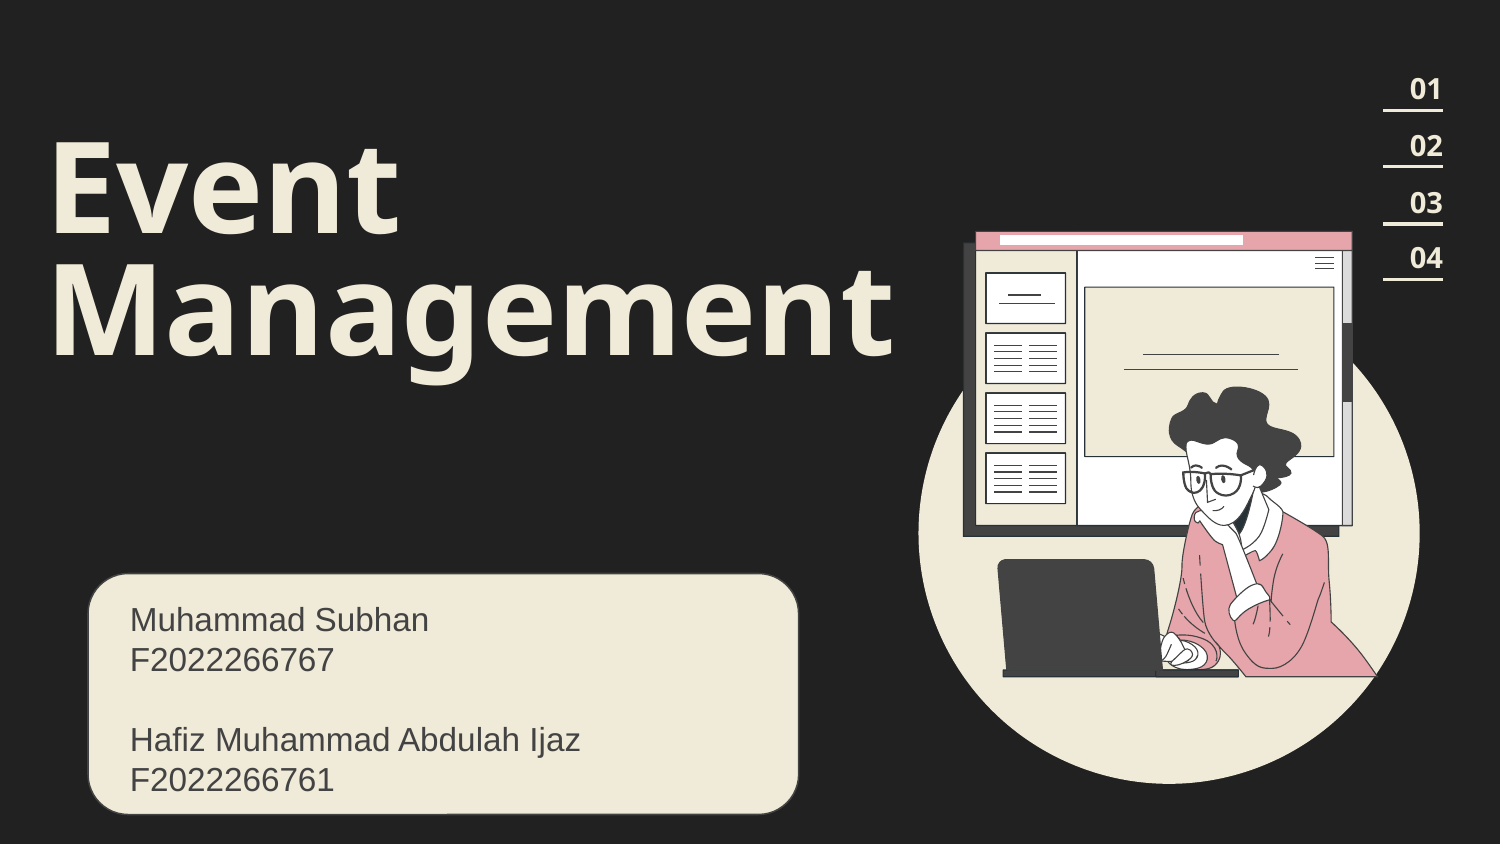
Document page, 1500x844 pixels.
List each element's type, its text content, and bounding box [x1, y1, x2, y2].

text_box 04 [1383, 234, 1459, 280]
text_box [918, 399, 957, 667]
subtitle Muhammad Subhan F2022266767 Hafiz Muhammad Abdulah Ijaz F2022266761 [114, 699, 772, 738]
text_box 03 [1383, 179, 1459, 225]
text_box [969, 685, 1369, 784]
title Event Management [30, 88, 928, 428]
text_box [962, 230, 1379, 678]
text_box 01 [1383, 65, 1459, 111]
text_box [87, 573, 799, 815]
text_box [1383, 402, 1420, 664]
text_box 02 [1383, 121, 1459, 167]
